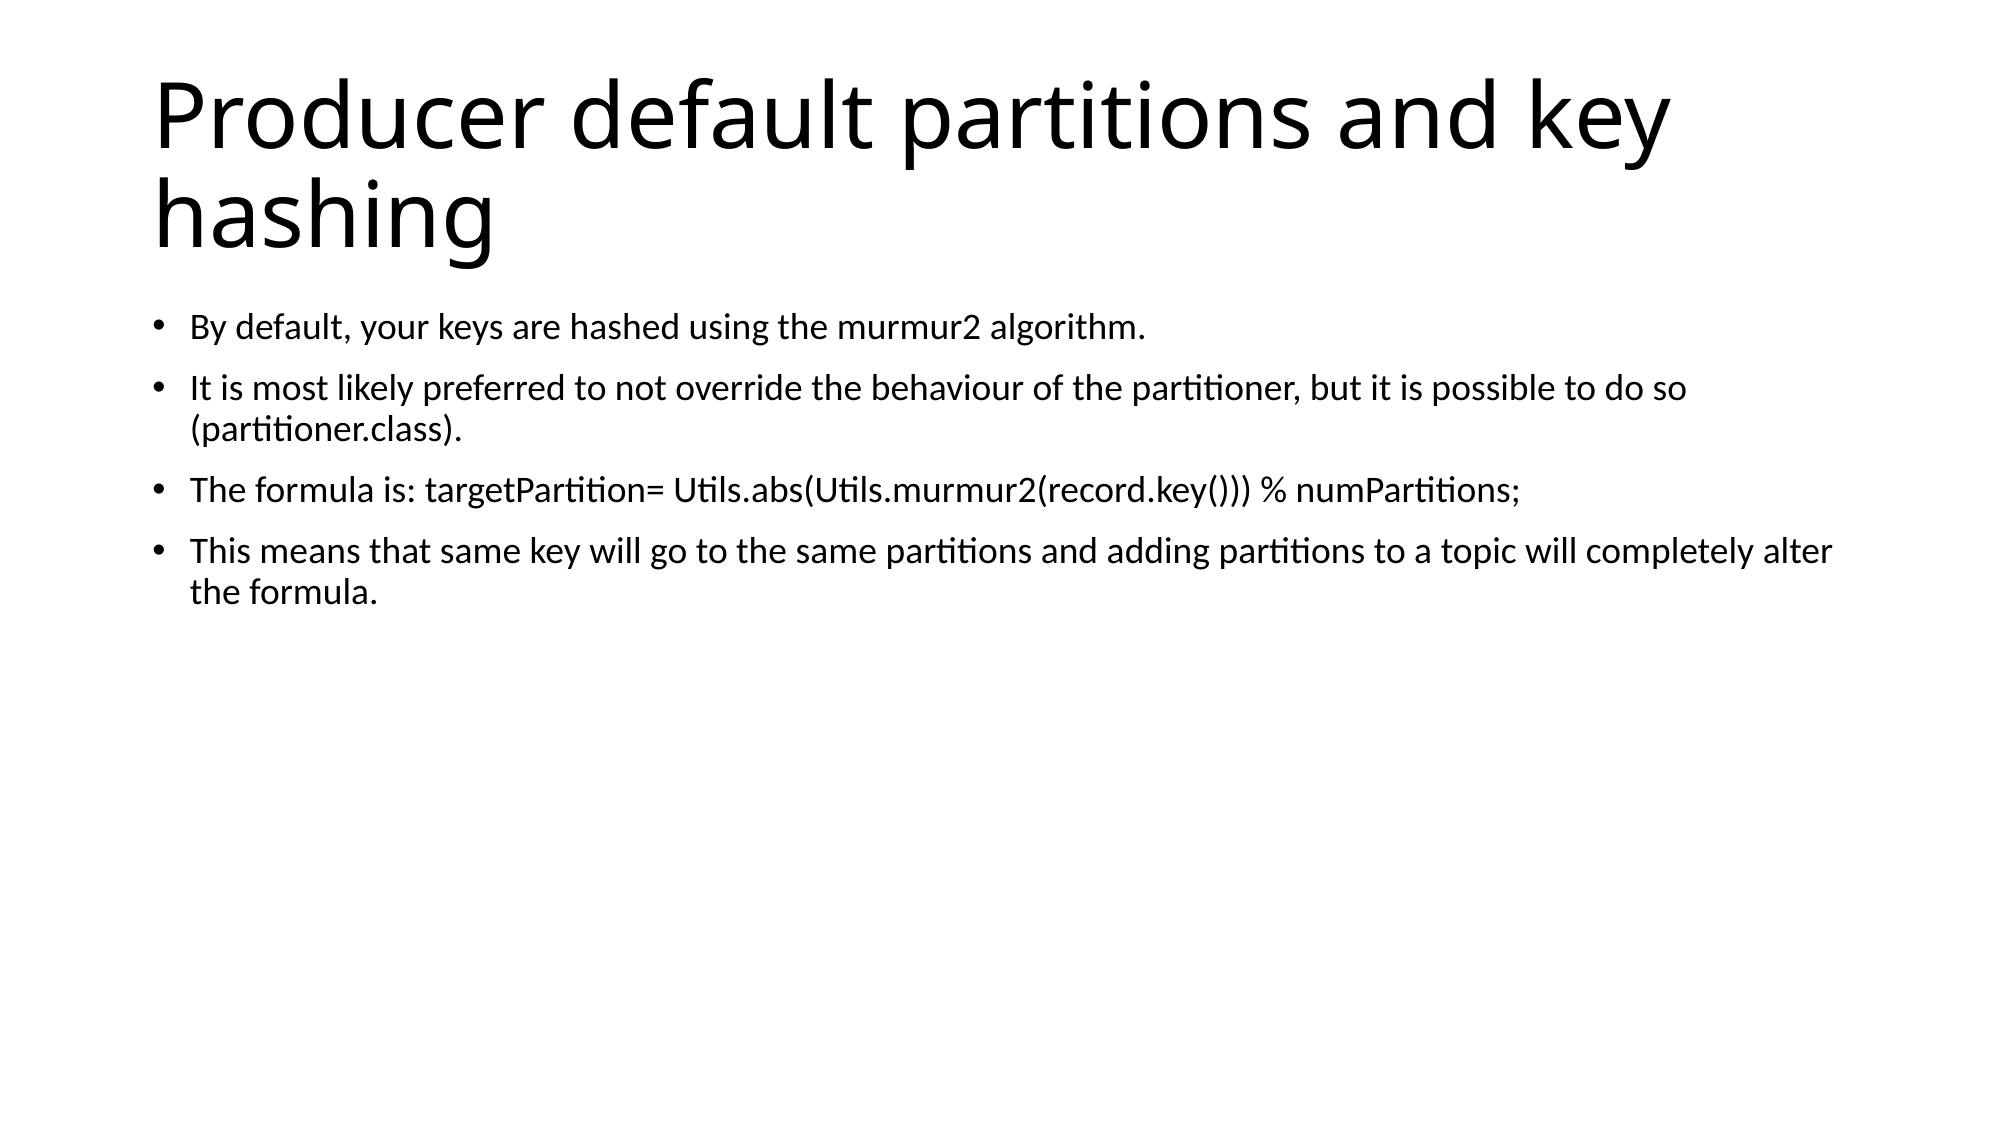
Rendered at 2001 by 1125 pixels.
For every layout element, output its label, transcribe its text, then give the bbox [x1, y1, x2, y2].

title Producer default partitions and key hashing [137, 59, 1863, 278]
list By default, your keys are hashed using the murmur2 algorithm. It is most likely preferred to not override the behaviour of the partitioner, but it is possible to do so (partitioner.class). The formula is: targetPartition= Utils.abs(Utils.murmur2(record.key())) % numPartitions; This means that same key will go to the same partitions and adding partitions to a topic will completely alter the formula. [137, 299, 1863, 1014]
